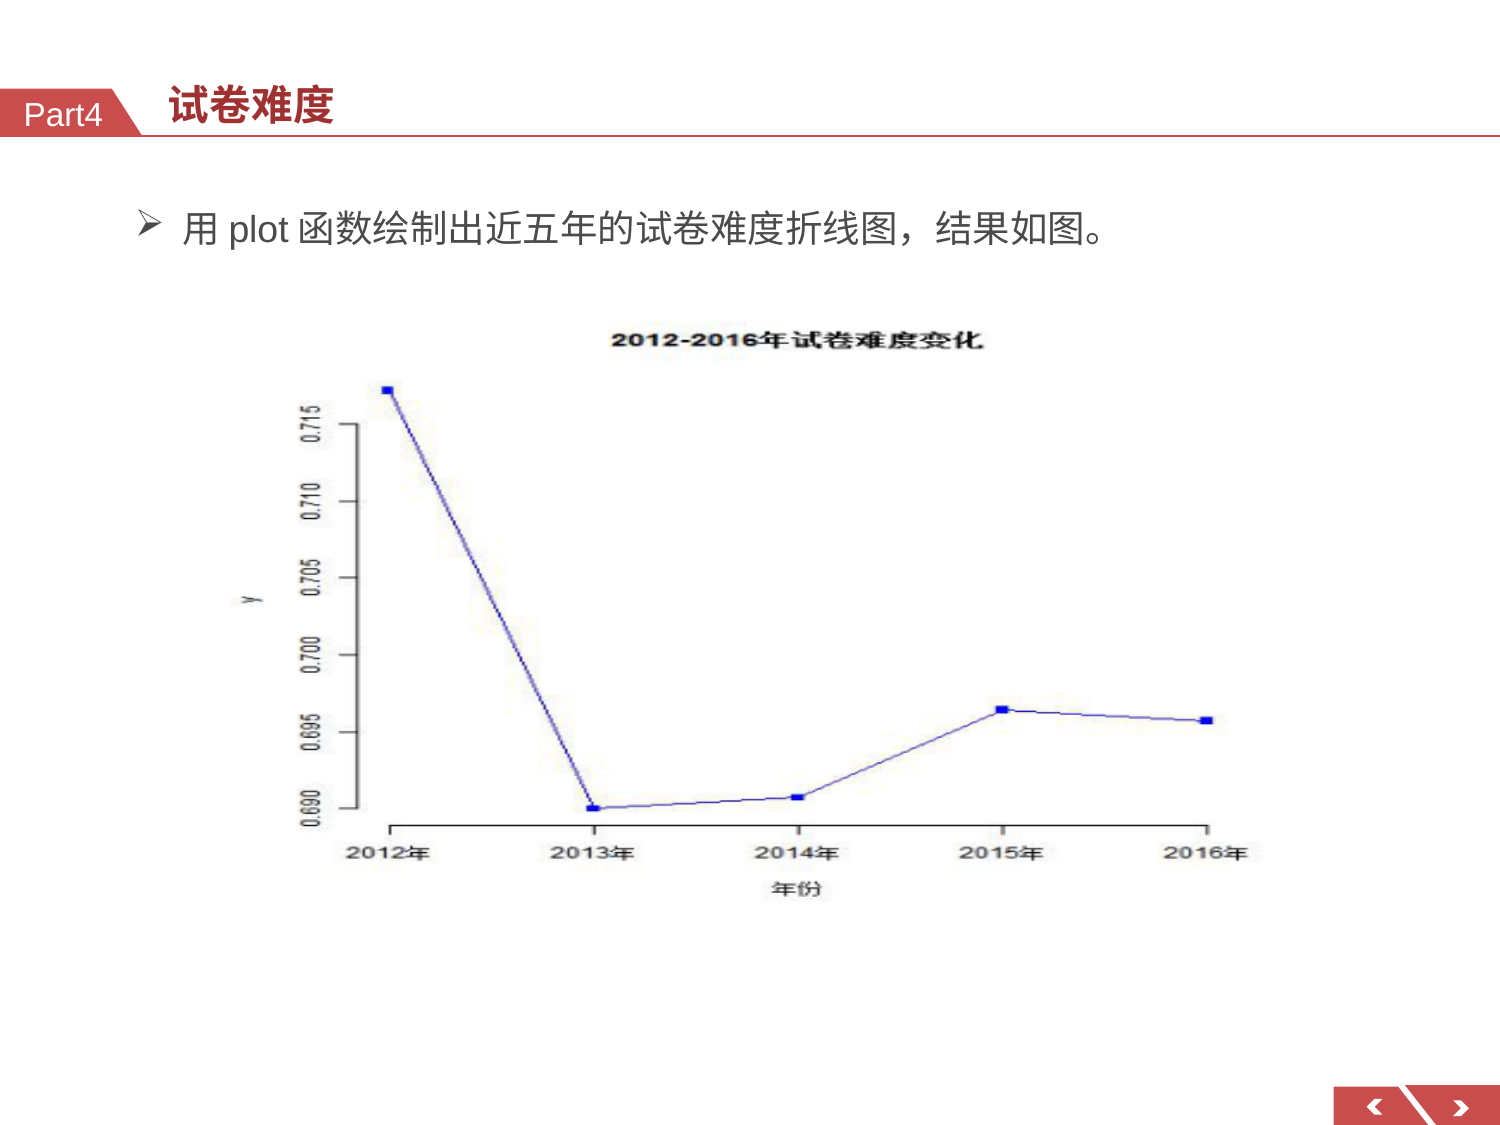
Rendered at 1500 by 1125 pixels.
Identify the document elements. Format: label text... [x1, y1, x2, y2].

title 试卷难度 [152, 31, 1292, 137]
picture [230, 302, 1306, 916]
text_box 用plot函数绘制出近五年的试卷难度折线图，结果如图。 [120, 197, 1138, 258]
list Part4 [0, 88, 127, 138]
